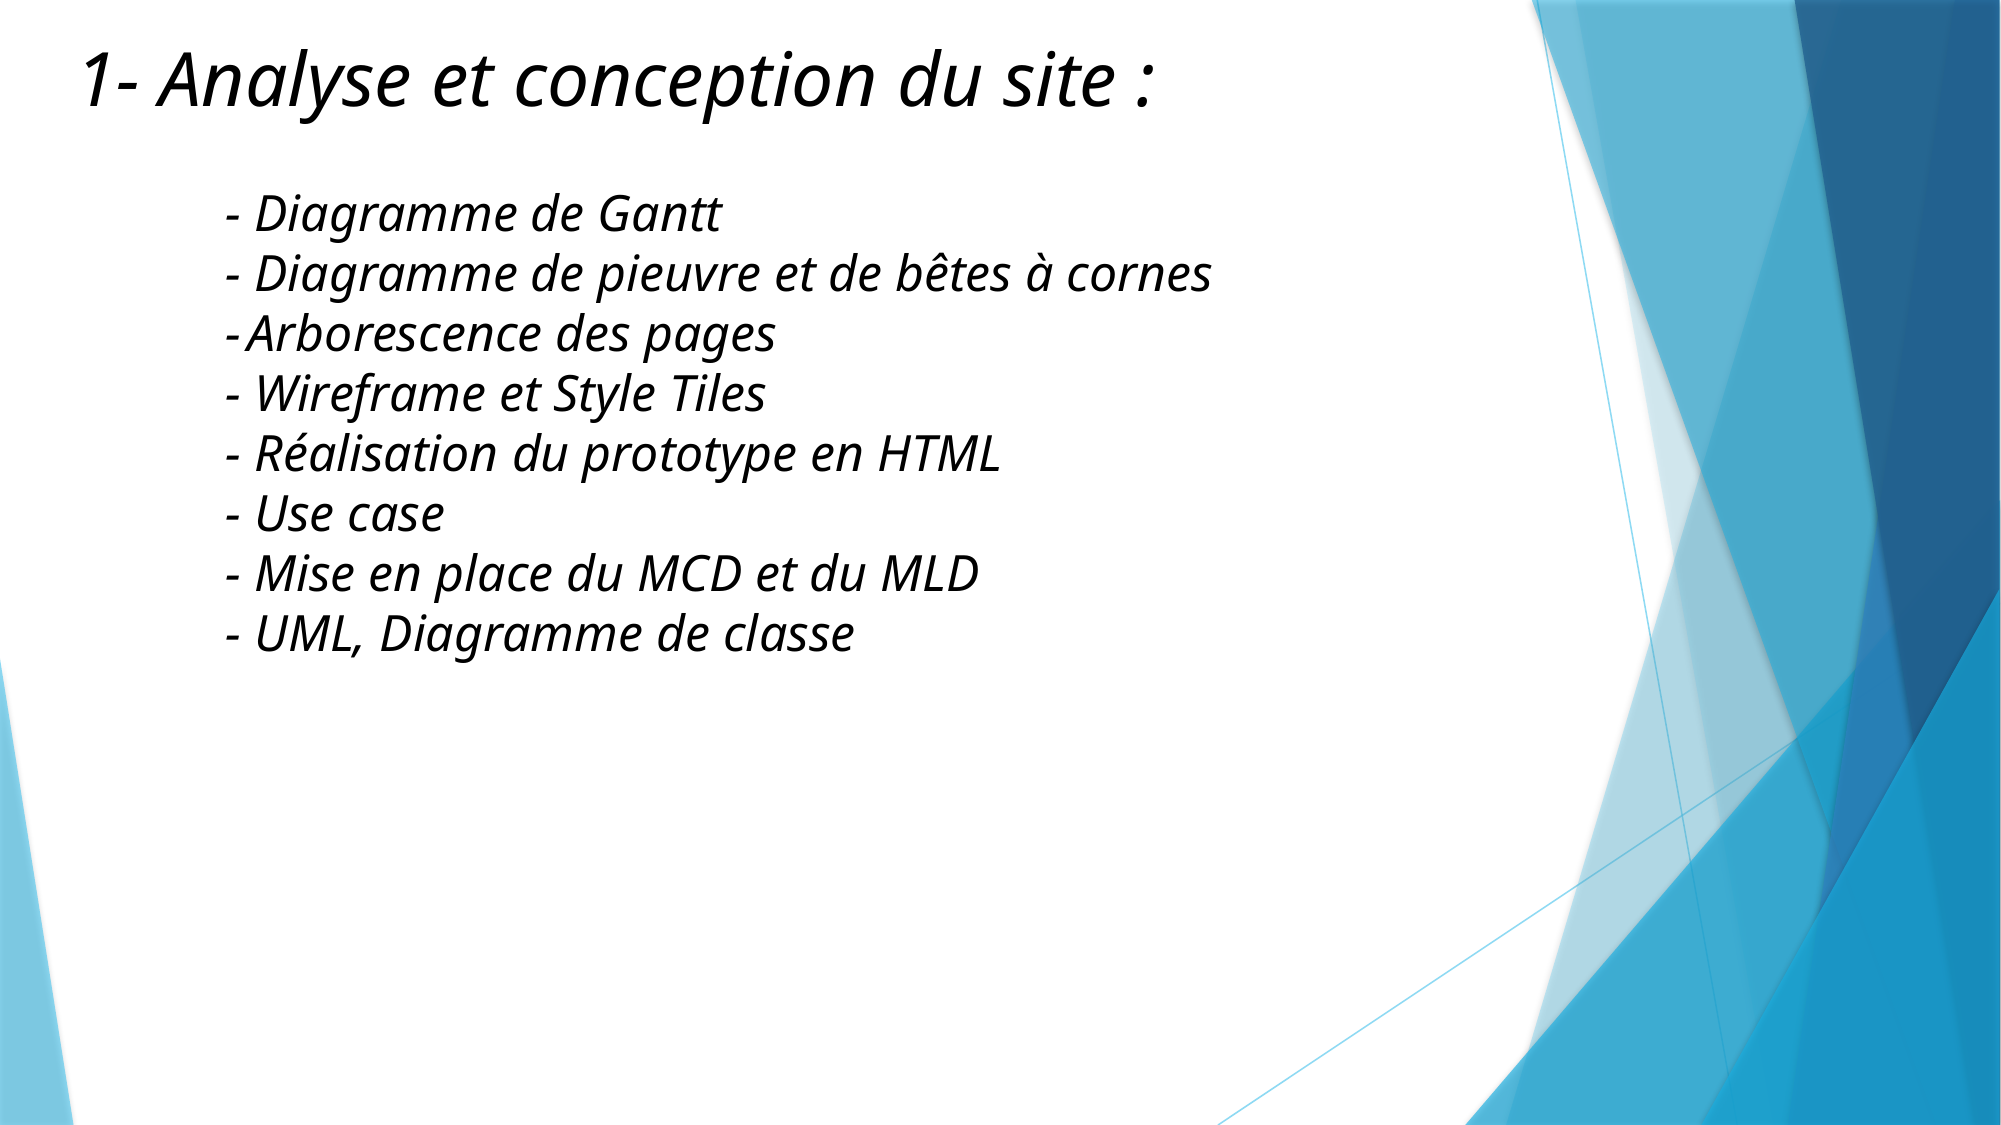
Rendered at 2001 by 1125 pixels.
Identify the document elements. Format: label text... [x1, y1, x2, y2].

text_box 1- Analyse et conception du site : - Diagramme de Gantt - Diagramme de pieuvre et de bêtes à cornes - Arborescence des pages - Wireframe et Style Tiles - Réalisation du prototype en HTML - Use case - Mise en place du MCD et du MLD - UML, Diagramme de classe [60, 24, 1448, 729]
